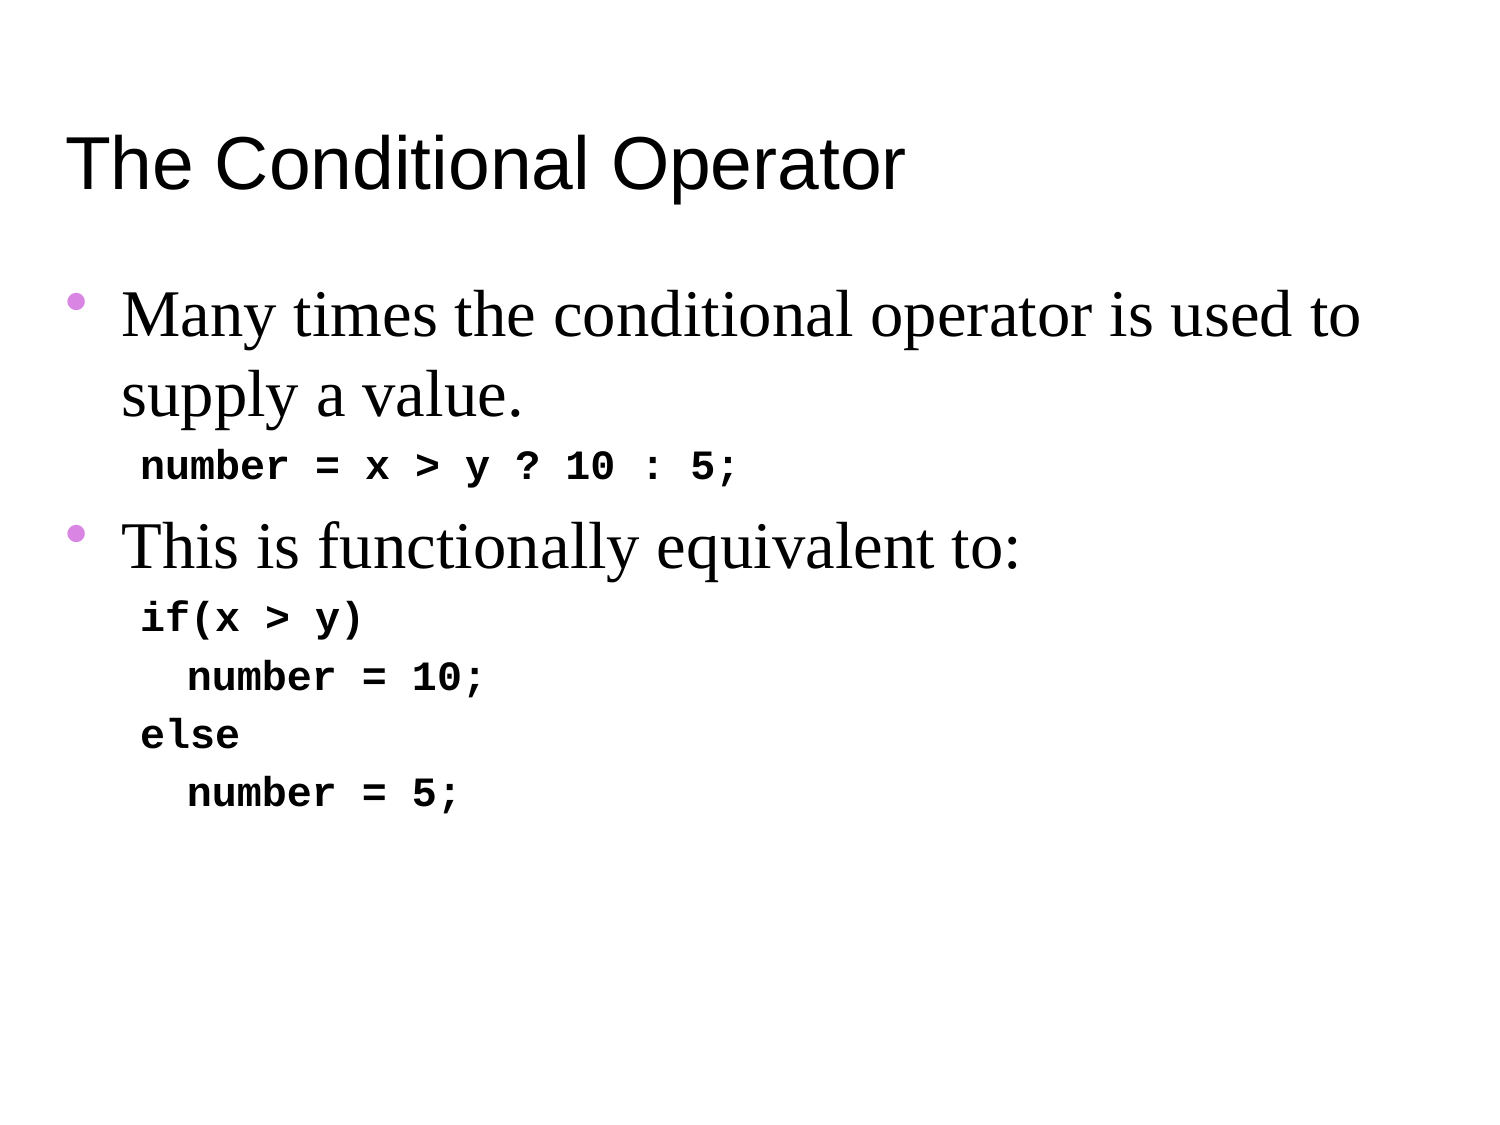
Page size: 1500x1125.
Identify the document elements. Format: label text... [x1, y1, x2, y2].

title The Conditional Operator [49, 49, 1463, 213]
list Many times the conditional operator is used to supply a value. number = x > y ? 10 : 5; This is functionally equivalent to: if(x > y) number = 10; else number = 5; [49, 262, 1411, 1013]
